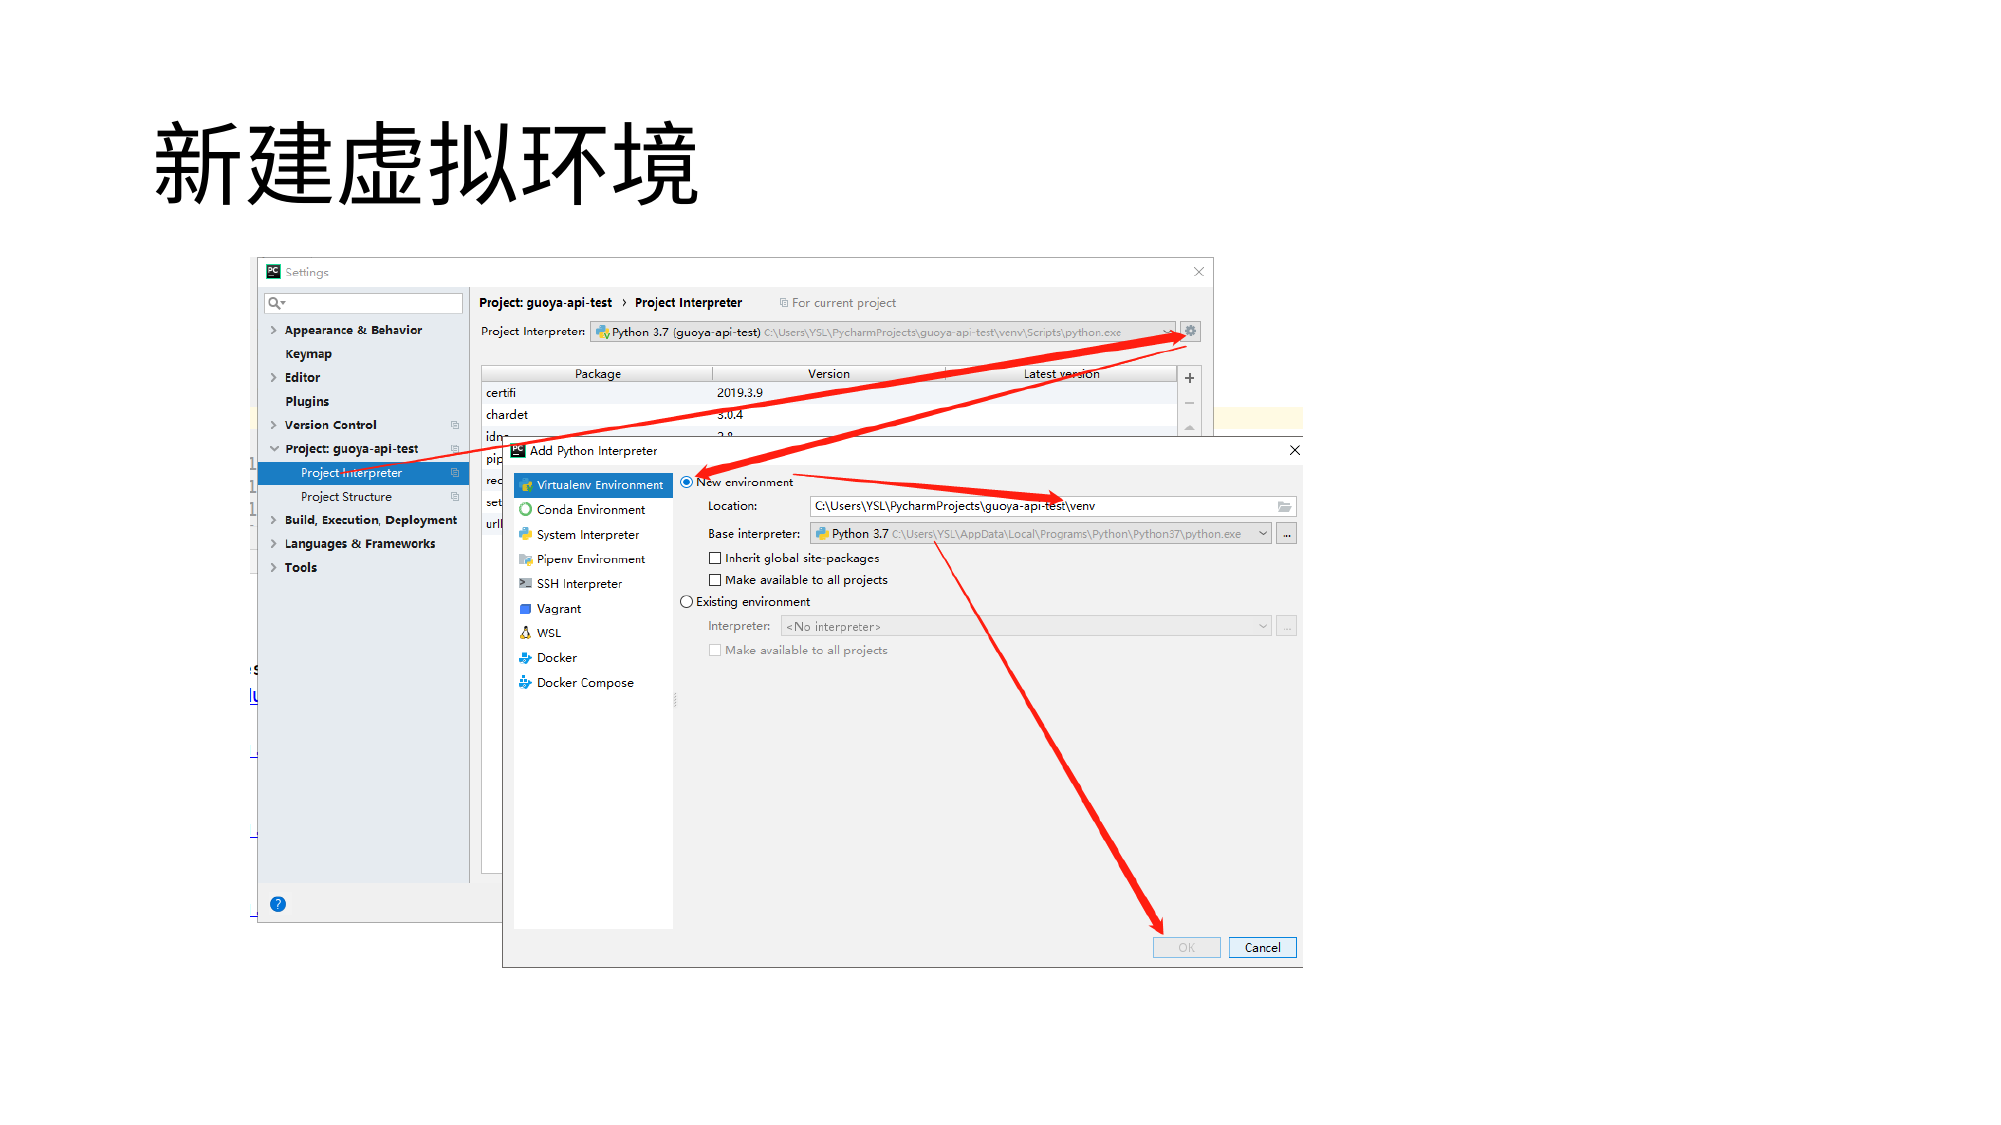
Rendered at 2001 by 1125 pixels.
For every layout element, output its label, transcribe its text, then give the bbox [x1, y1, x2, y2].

title 新建虚拟环境 [137, 59, 1863, 278]
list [250, 257, 1303, 972]
